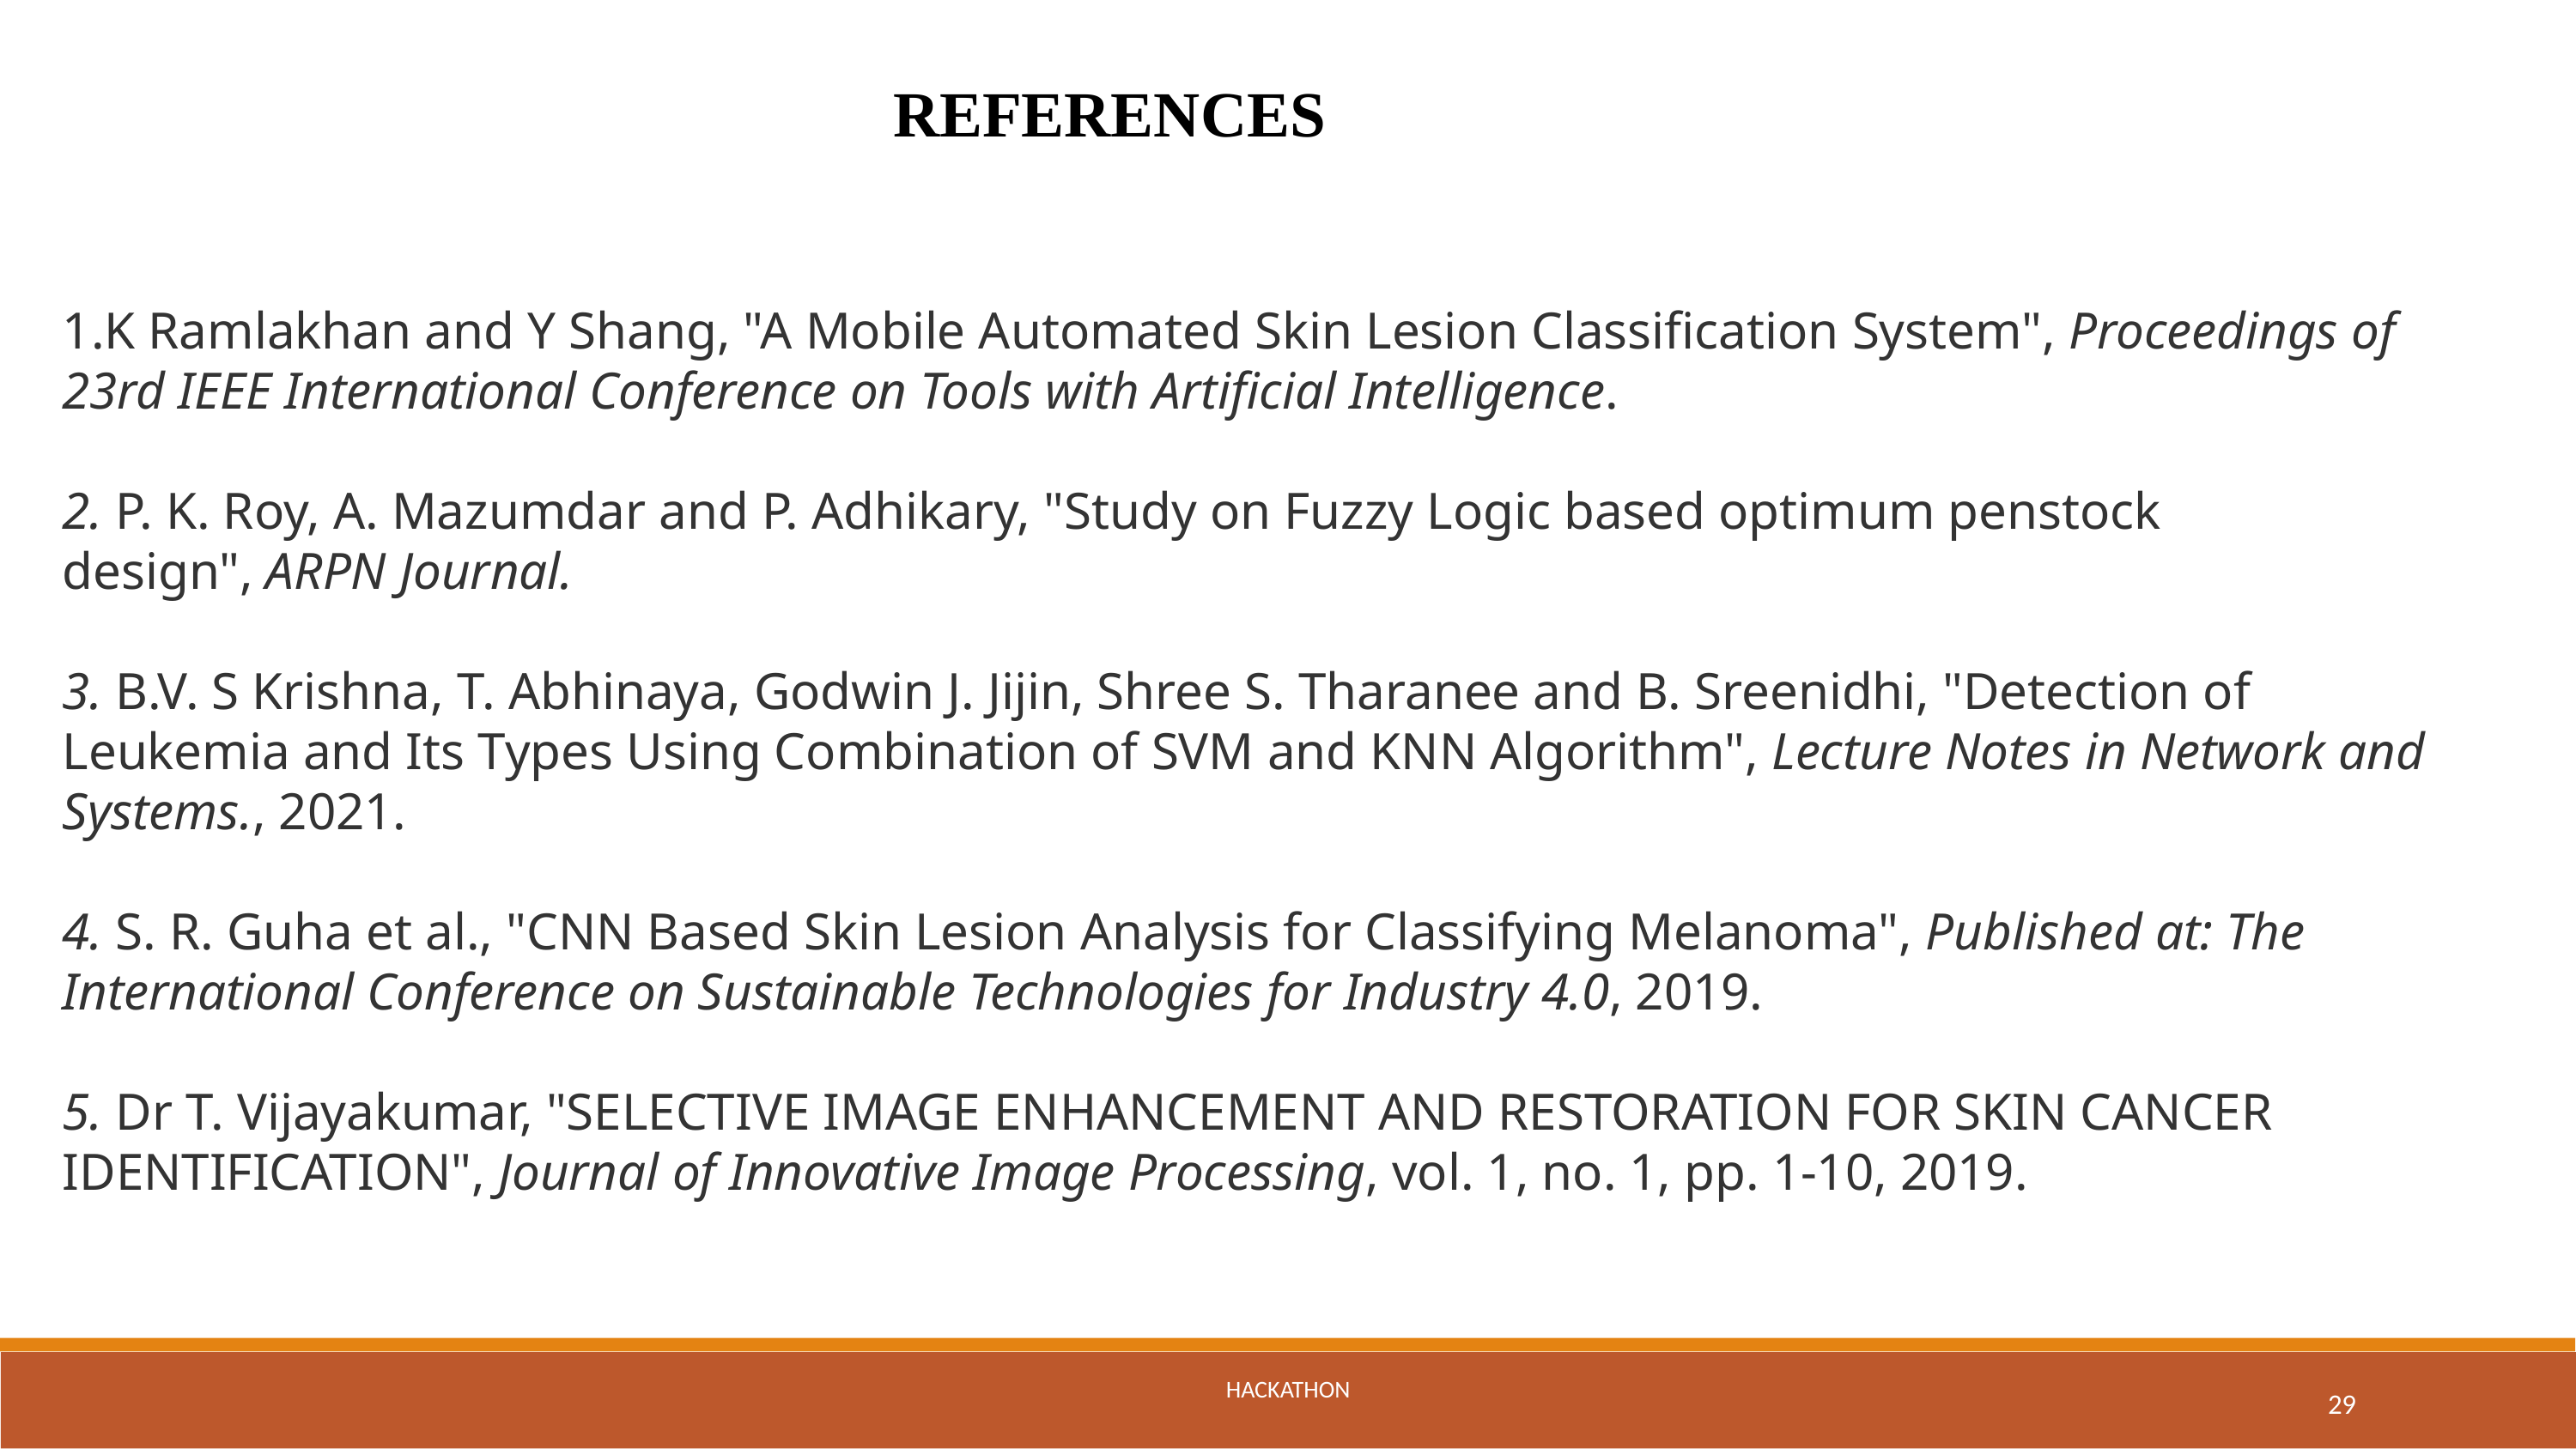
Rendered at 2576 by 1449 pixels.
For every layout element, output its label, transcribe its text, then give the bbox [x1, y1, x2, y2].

slide_number 29 [2092, 1364, 2369, 1442]
text_box 1.K Ramlakhan and Y Shang, "A Mobile Automated Skin Lesion Classification System", Proceedings of 23rd IEEE International Conference on Tools with Artificial Intelligence. 2. P. K. Roy, A. Mazumdar and P. Adhikary, "Study on Fuzzy Logic based optimum penstock design", ARPN Journal. 3. B.V. S Krishna, T. Abhinaya, Godwin J. Jijin, Shree S. Tharanee and B. Sreenidhi, "Detection of Leukemia and Its Types Using Combination of SVM and KNN Algorithm", Lecture Notes in Network and Systems., 2021. 4. S. R. Guha et al., "CNN Based Skin Lesion Analysis for Classifying Melanoma", Published at: The International Conference on Sustainable Technologies for Industry 4.0, 2019. 5. Dr T. Vijayakumar, "SELECTIVE IMAGE ENHANCEMENT AND RESTORATION FOR SKIN CANCER IDENTIFICATION", Journal of Innovative Image Processing, vol. 1, no. 1, pp. 1-10, 2019. [49, 292, 2497, 1267]
footer HACKATHON [779, 1364, 1798, 1442]
text_box REFERENCES [671, 66, 2020, 156]
